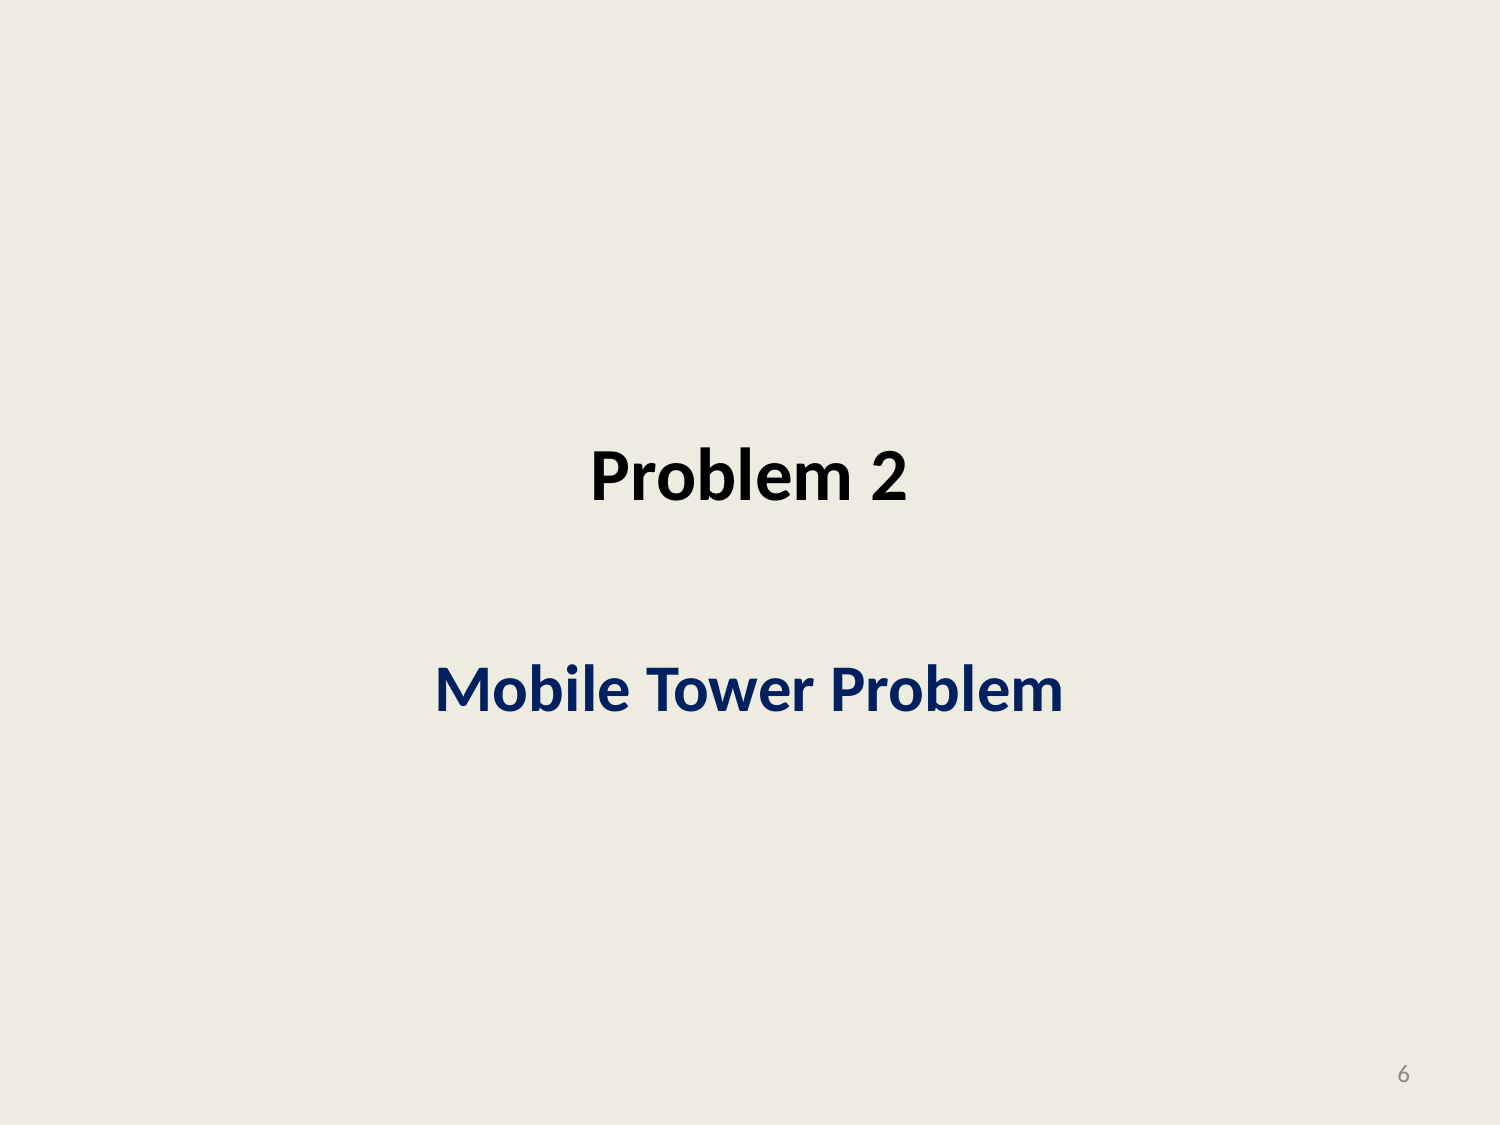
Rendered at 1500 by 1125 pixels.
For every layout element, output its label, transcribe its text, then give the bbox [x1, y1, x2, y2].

title Problem 2 [112, 349, 1388, 591]
slide_number 6 [1074, 1042, 1425, 1103]
subtitle Mobile Tower Problem [225, 637, 1275, 925]
